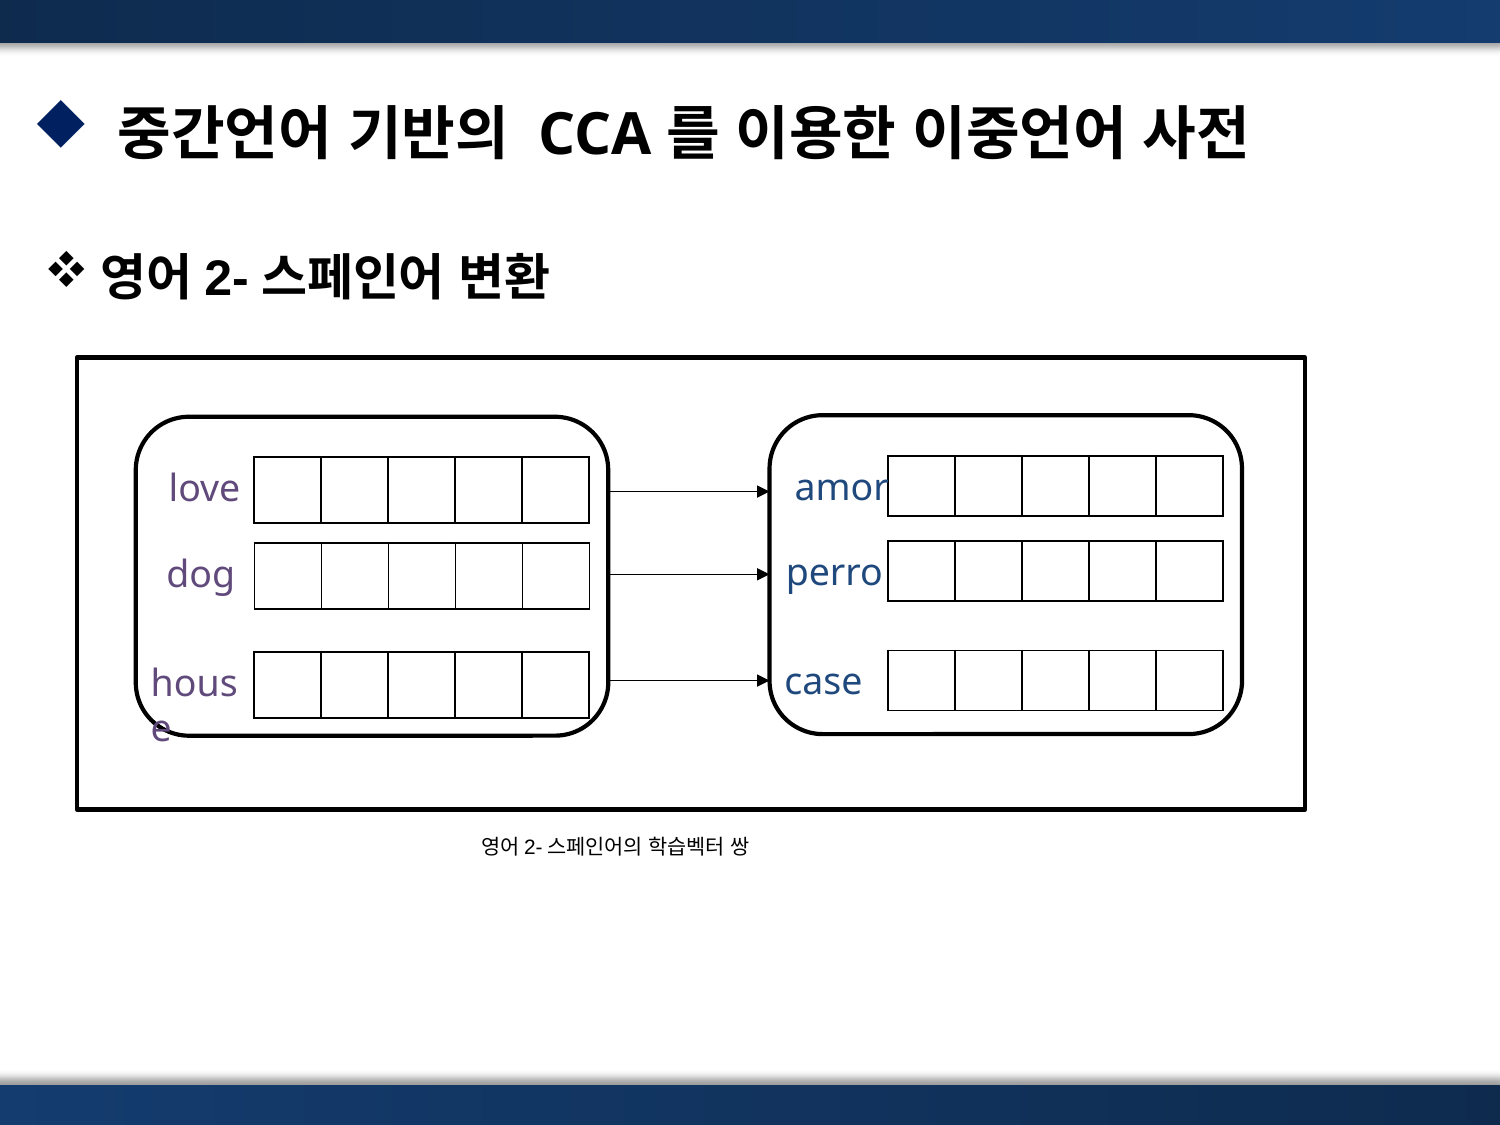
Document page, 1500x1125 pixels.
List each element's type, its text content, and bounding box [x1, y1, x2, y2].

table_header [523, 653, 588, 717]
table_header [1023, 651, 1088, 710]
table_header [1023, 542, 1088, 600]
table_header [389, 458, 454, 522]
table_header [904, 542, 954, 600]
table_header [1023, 457, 1088, 515]
table_header [1090, 457, 1155, 515]
table_header [322, 458, 387, 522]
text_box case [769, 649, 904, 710]
table_header [389, 653, 454, 717]
text_box [133, 414, 611, 738]
text_box perro [771, 540, 904, 601]
table_header [904, 651, 954, 710]
text_box [767, 413, 1245, 737]
text_box [26, 161, 1471, 992]
text_box 영어2-스페인어의 학습벡터 쌍 [466, 826, 973, 866]
table_header [255, 544, 321, 608]
table_header [523, 544, 589, 608]
table_header [906, 457, 954, 515]
table_header [956, 542, 1021, 600]
table_header [523, 458, 588, 522]
text_box dog [151, 542, 270, 603]
table_header [1157, 542, 1222, 600]
table_header [1090, 651, 1155, 710]
text_box love [153, 456, 272, 517]
table_header [322, 653, 387, 717]
table_header [1157, 457, 1222, 515]
table_header [956, 651, 1021, 710]
table_header [1090, 542, 1155, 600]
table_header [456, 544, 522, 608]
text_box house [135, 651, 270, 757]
table_header [270, 653, 320, 717]
table_header [255, 458, 320, 522]
table_header [1157, 651, 1222, 710]
table_header [456, 653, 521, 717]
text_box amor [779, 455, 906, 516]
table_header [389, 544, 455, 608]
table_header [322, 544, 388, 608]
text_box [0, 0, 1500, 45]
text_box [0, 1083, 1500, 1125]
table_header [956, 457, 1021, 515]
text_box 중간언어 기반의 CCA를 이용한 이중언어 사전 [16, 64, 1484, 198]
text_box 영어2-스페인어 변환 [27, 206, 1471, 1072]
table_header [456, 458, 521, 522]
